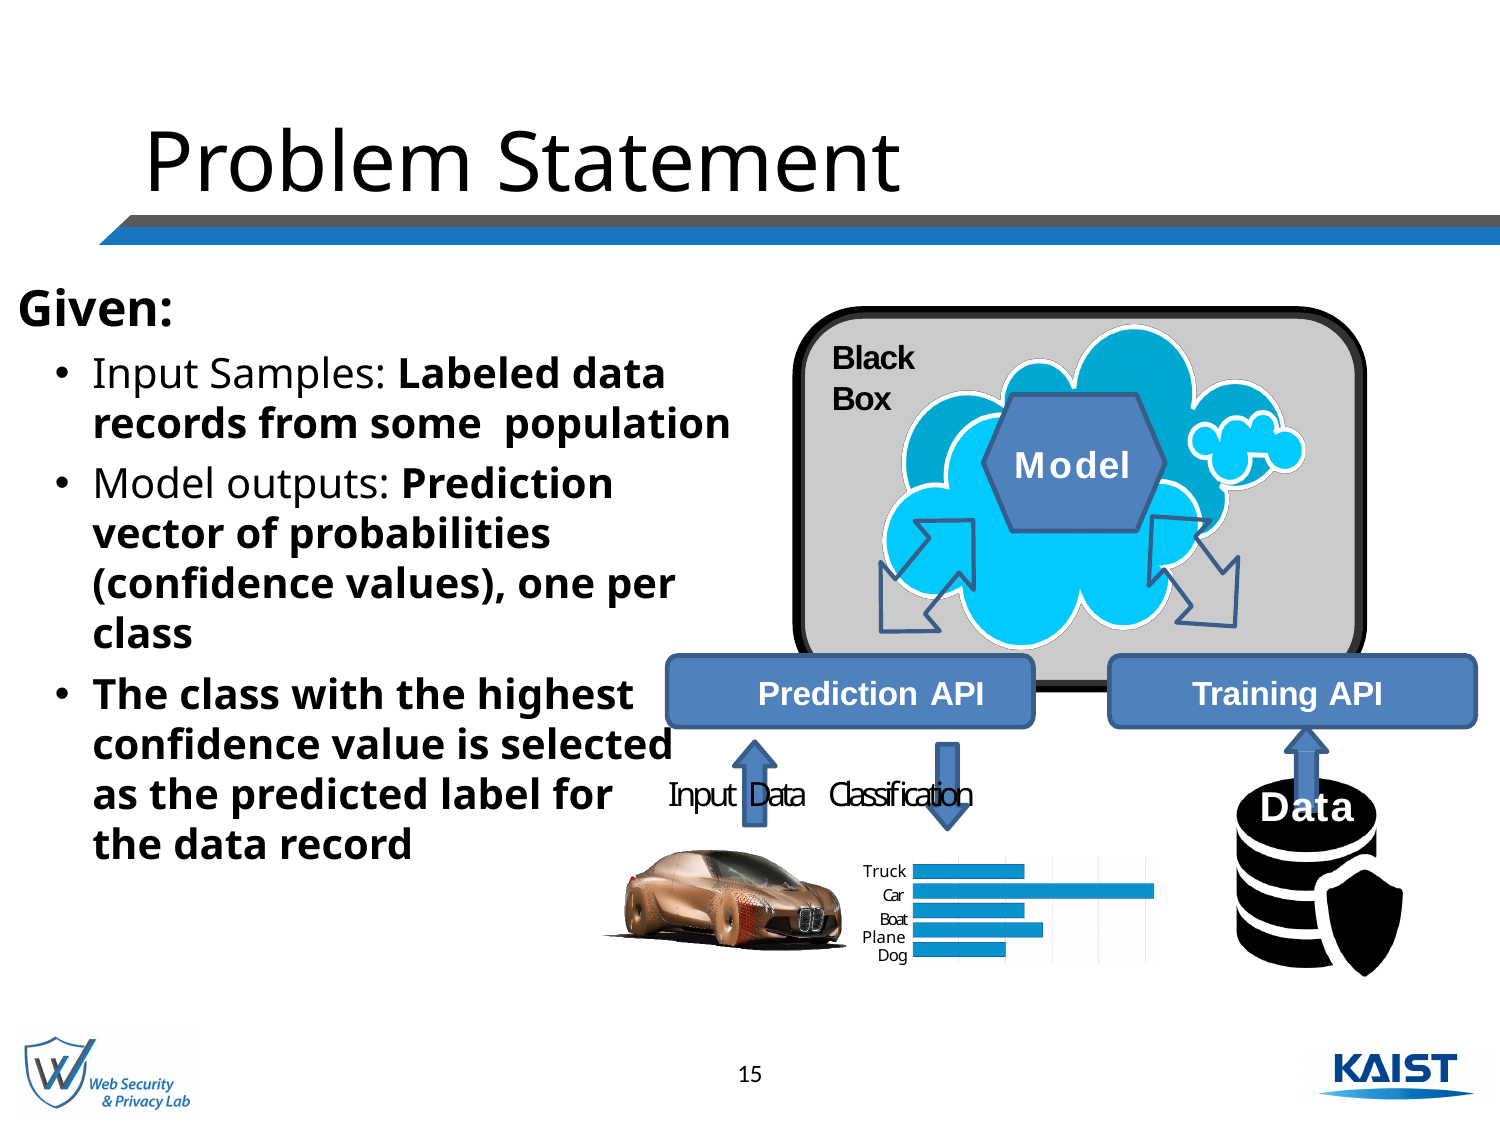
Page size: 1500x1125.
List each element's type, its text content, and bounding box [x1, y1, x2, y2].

list Given: Input Samples: Labeled data records from some population Model outputs: Prediction vector of probabilities (confidence values), one per class The class with the highest confidence value is selected as the predicted label for the data record [0, 268, 749, 983]
slide_number 15 [581, 1042, 919, 1103]
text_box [598, 312, 1476, 1000]
title Problem Statement [129, 70, 1423, 217]
picture [1303, 1050, 1489, 1103]
picture [19, 1029, 196, 1116]
